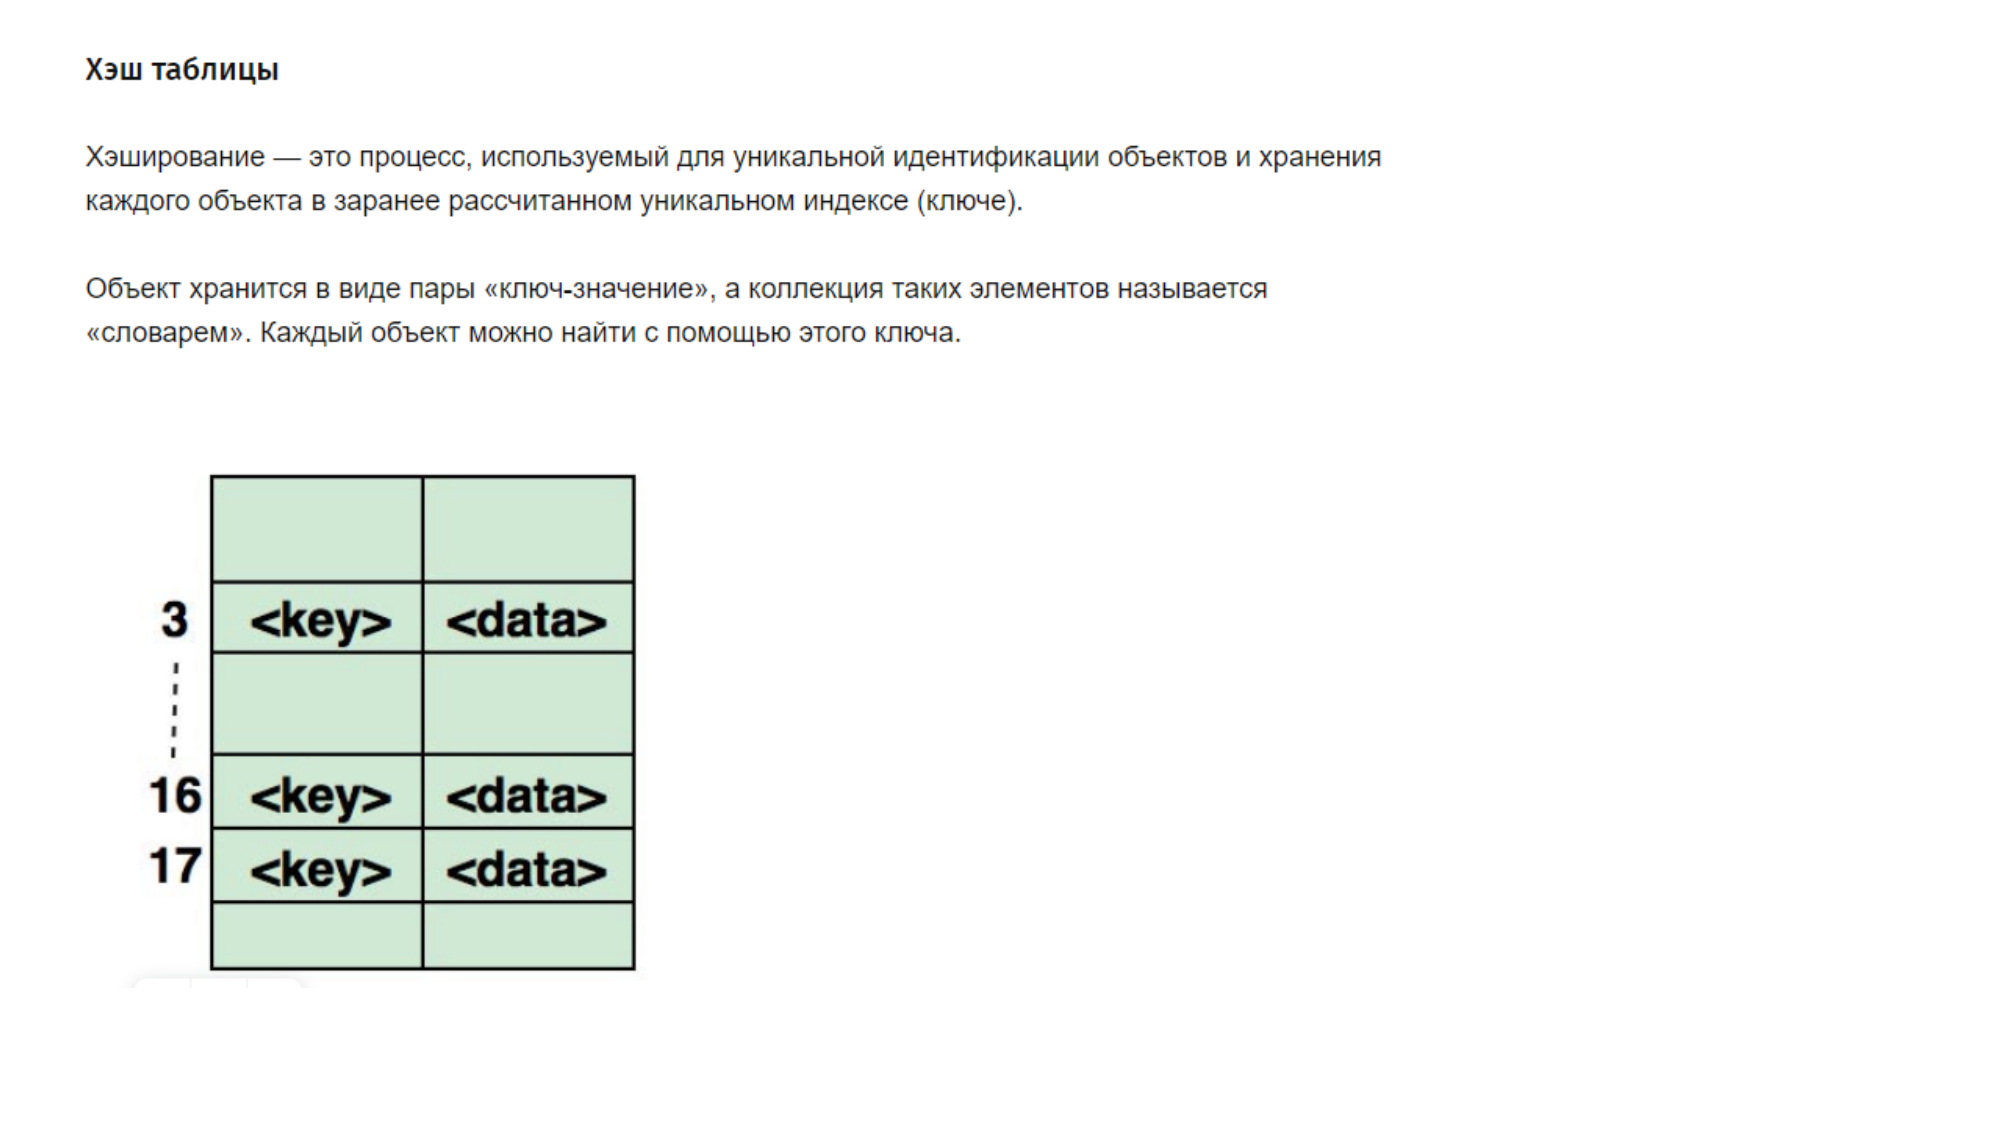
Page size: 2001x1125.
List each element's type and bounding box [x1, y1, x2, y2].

picture [103, 408, 691, 989]
picture [74, 41, 1397, 361]
